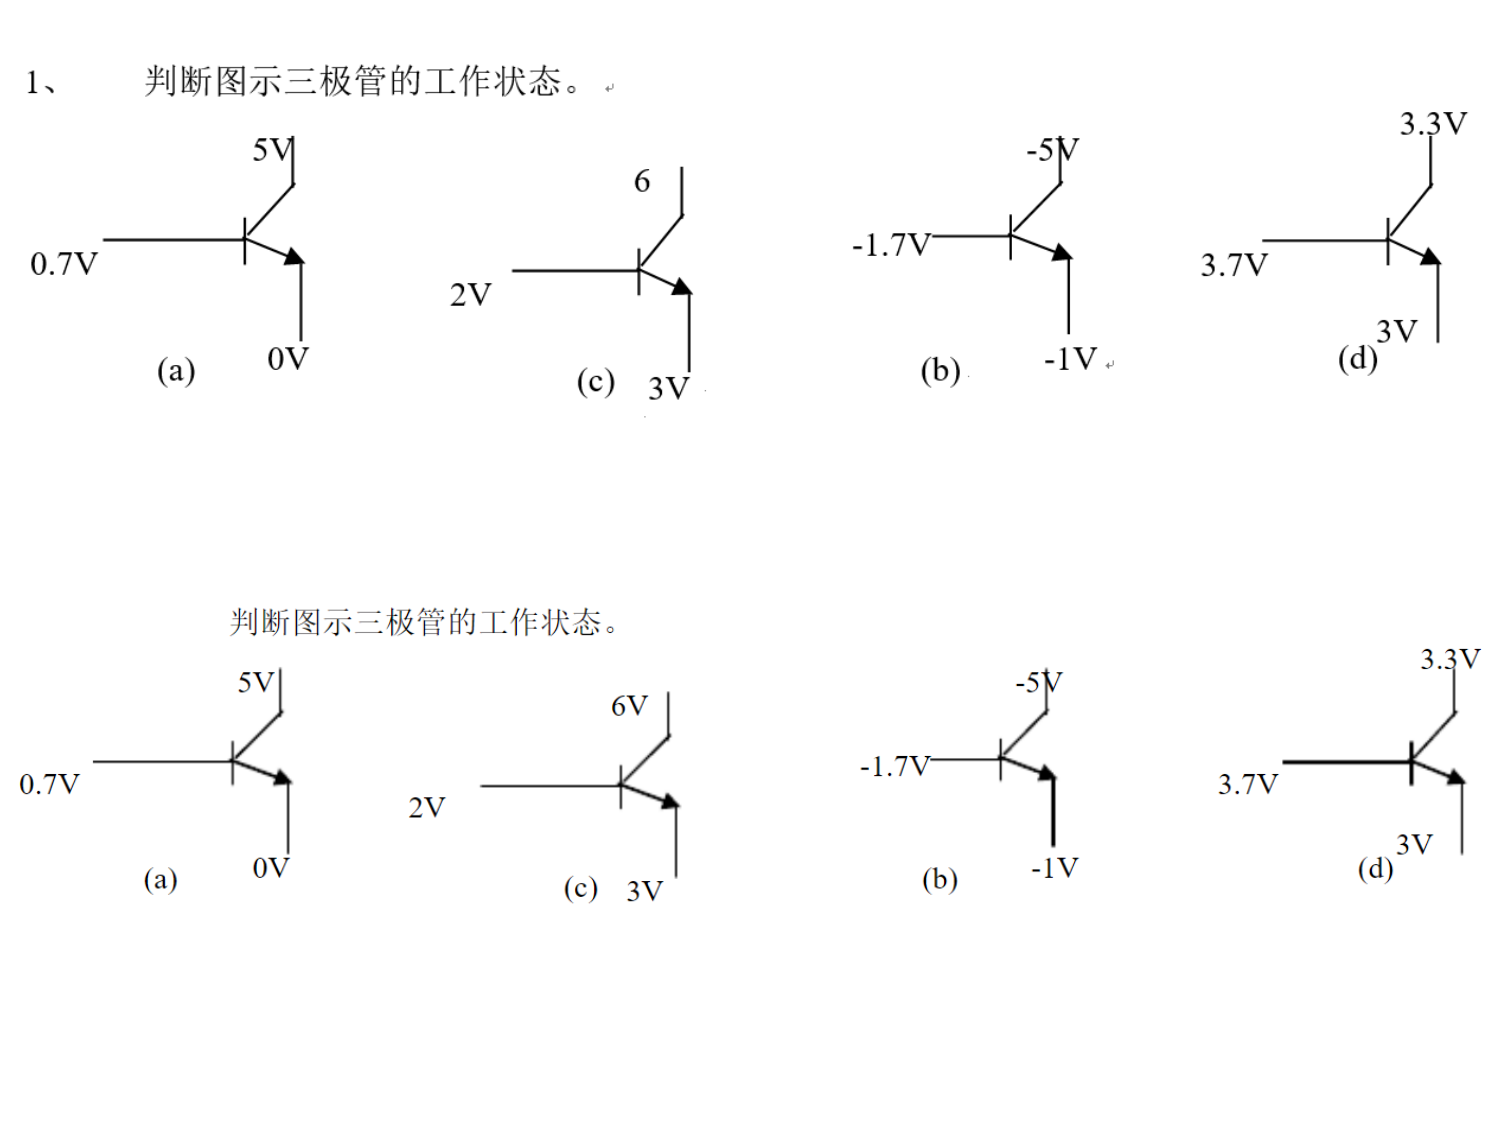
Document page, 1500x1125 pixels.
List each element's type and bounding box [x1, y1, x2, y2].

picture [0, 597, 1500, 915]
picture [3, 54, 1500, 427]
